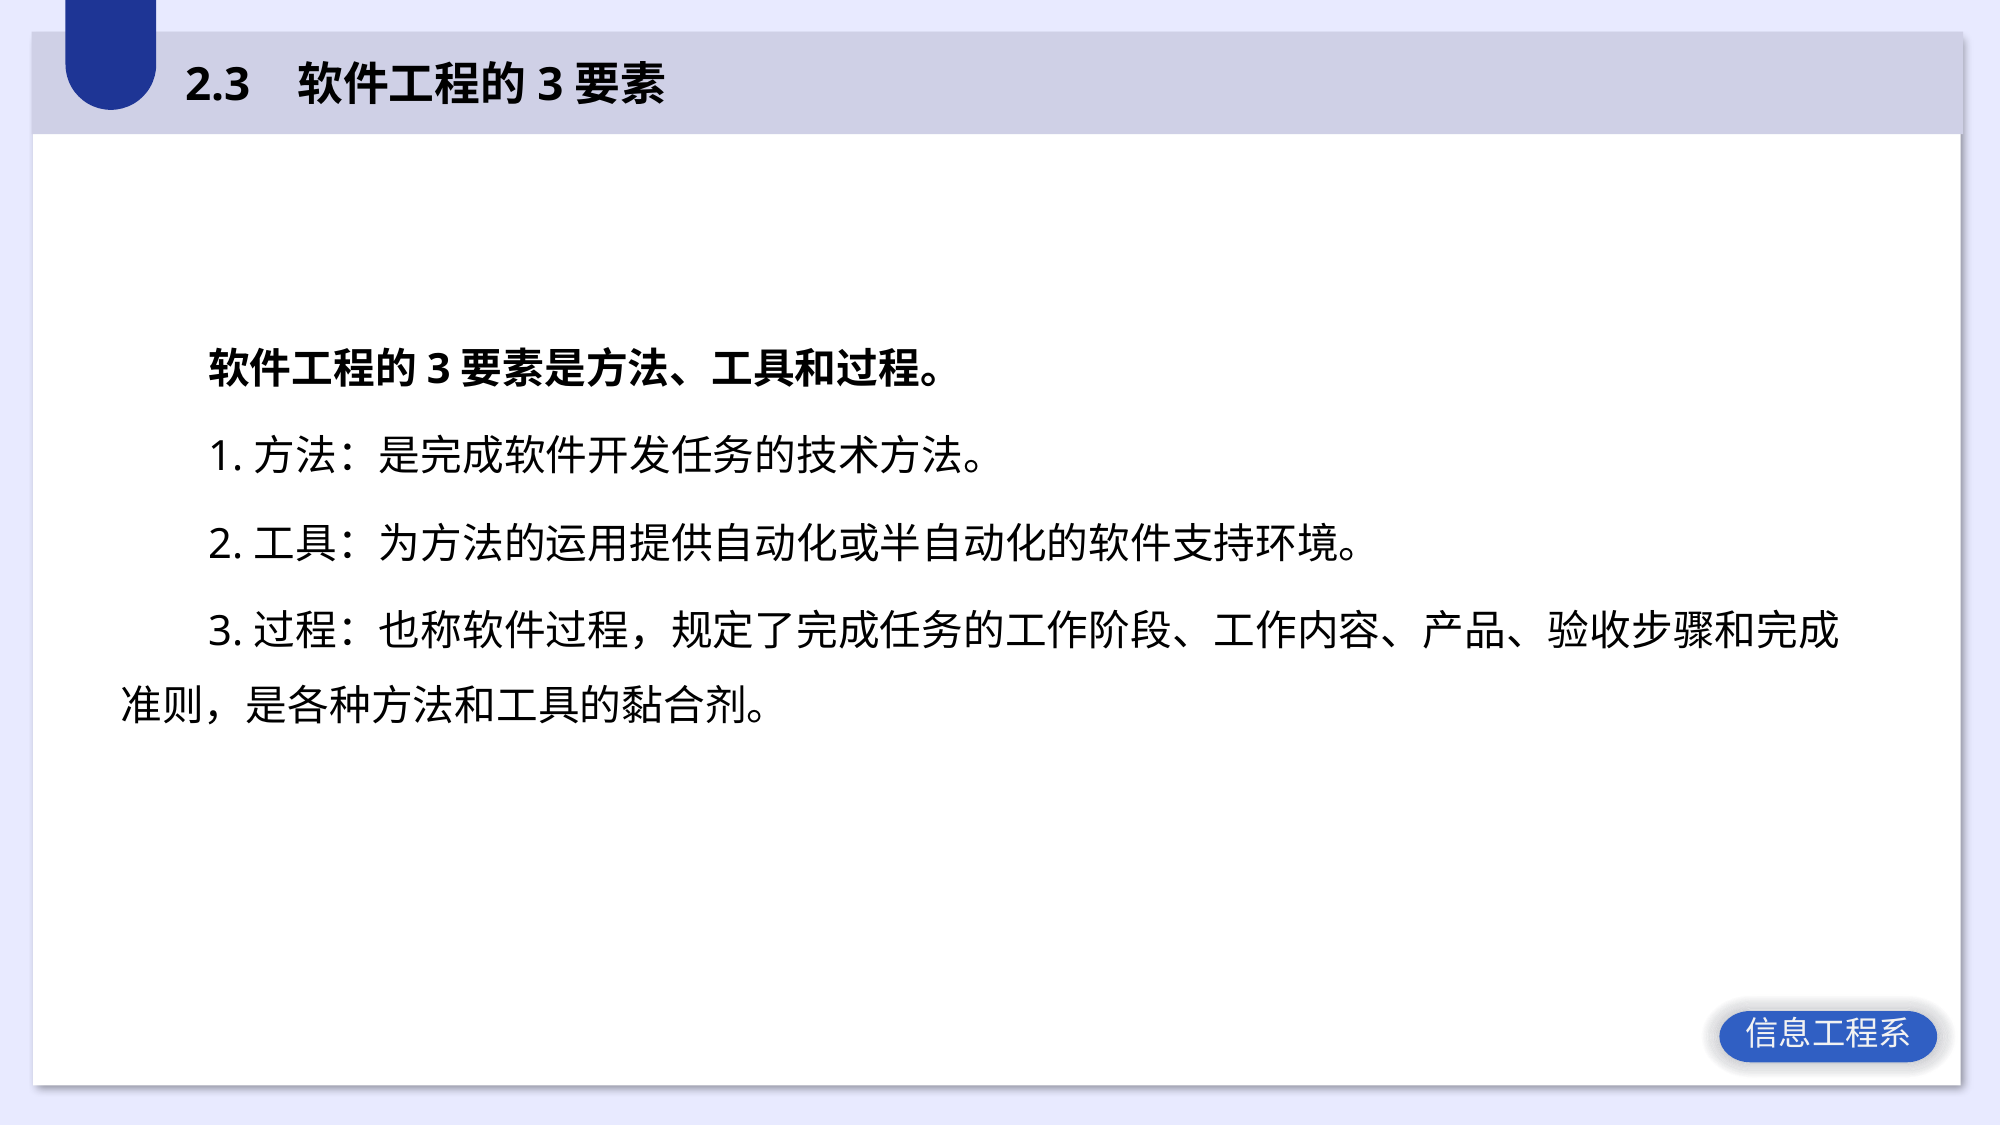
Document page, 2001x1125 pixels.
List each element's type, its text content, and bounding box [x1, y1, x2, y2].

text_box 2.3 软件工程的3要素 [170, 47, 681, 117]
text_box 软件工程的3要素是方法、工具和过程。 1.方法：是完成软件开发任务的技术方法。 2.工具：为方法的运用提供自动化或半自动化的软件支持环境。 3.过程：也称软件过程，规定了完成任务的工作阶段、工作内容、产品、验收步骤和完成准则，是各种方法和工具的黏合剂。 [105, 309, 1894, 737]
